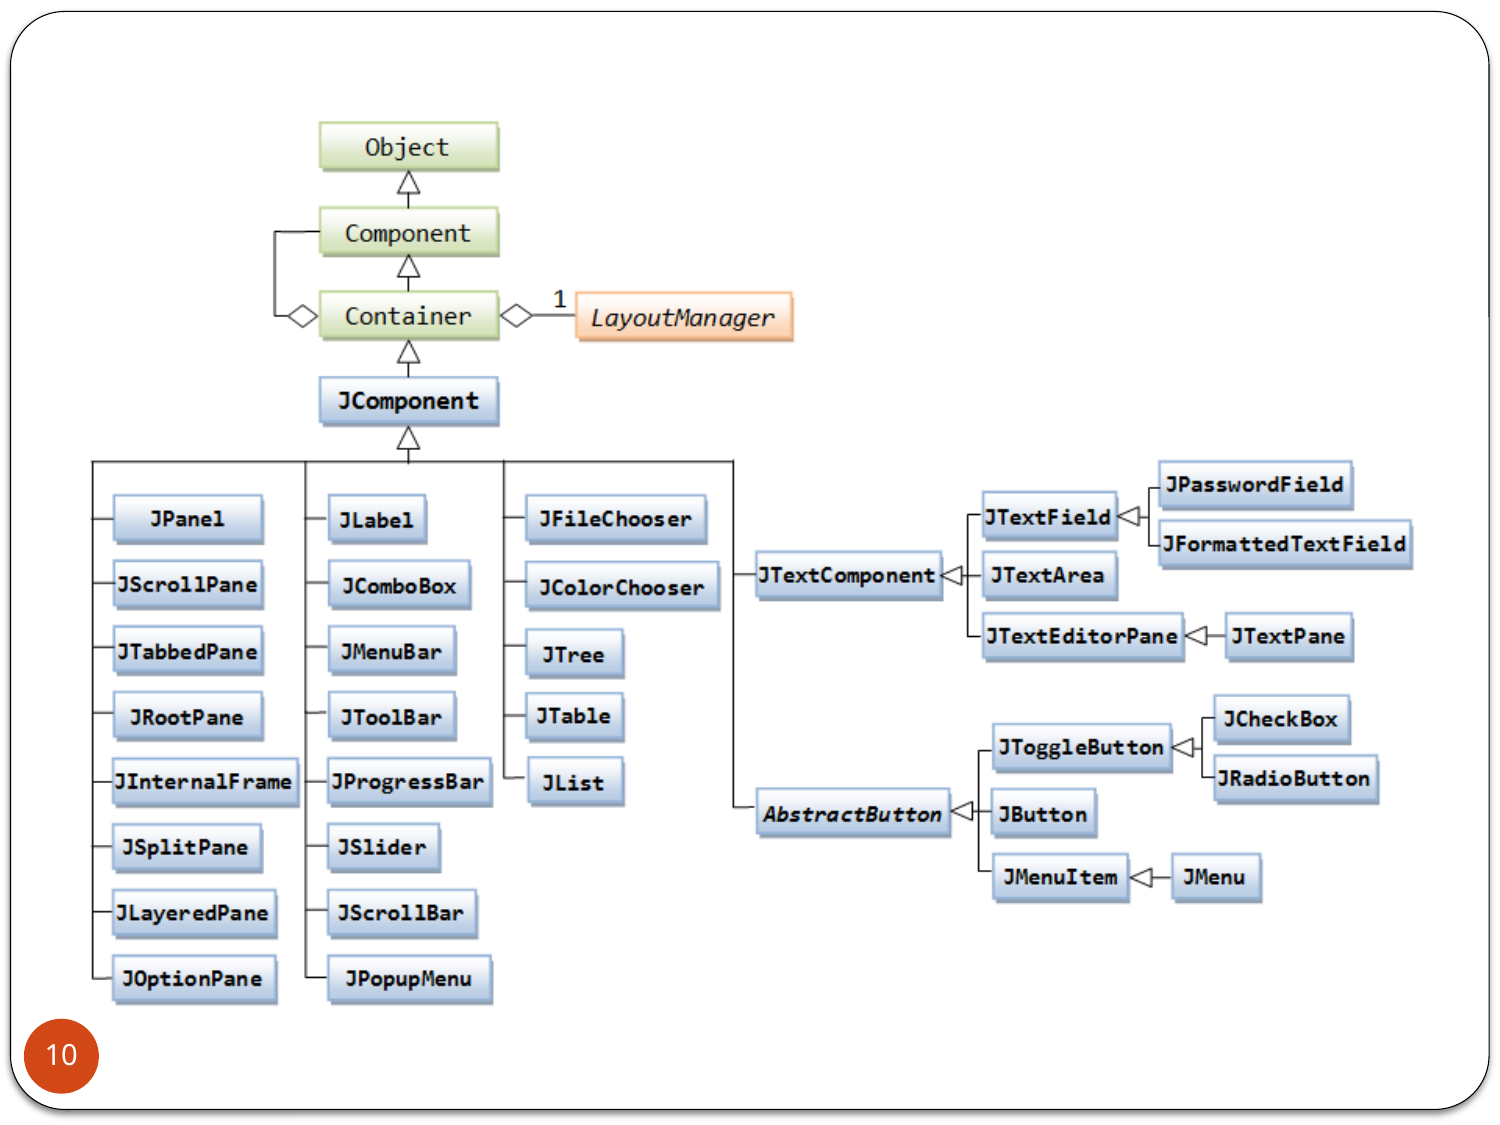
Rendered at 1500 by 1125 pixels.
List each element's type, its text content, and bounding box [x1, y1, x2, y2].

slide_number 10 [23, 1018, 99, 1094]
picture [74, 109, 1426, 1016]
